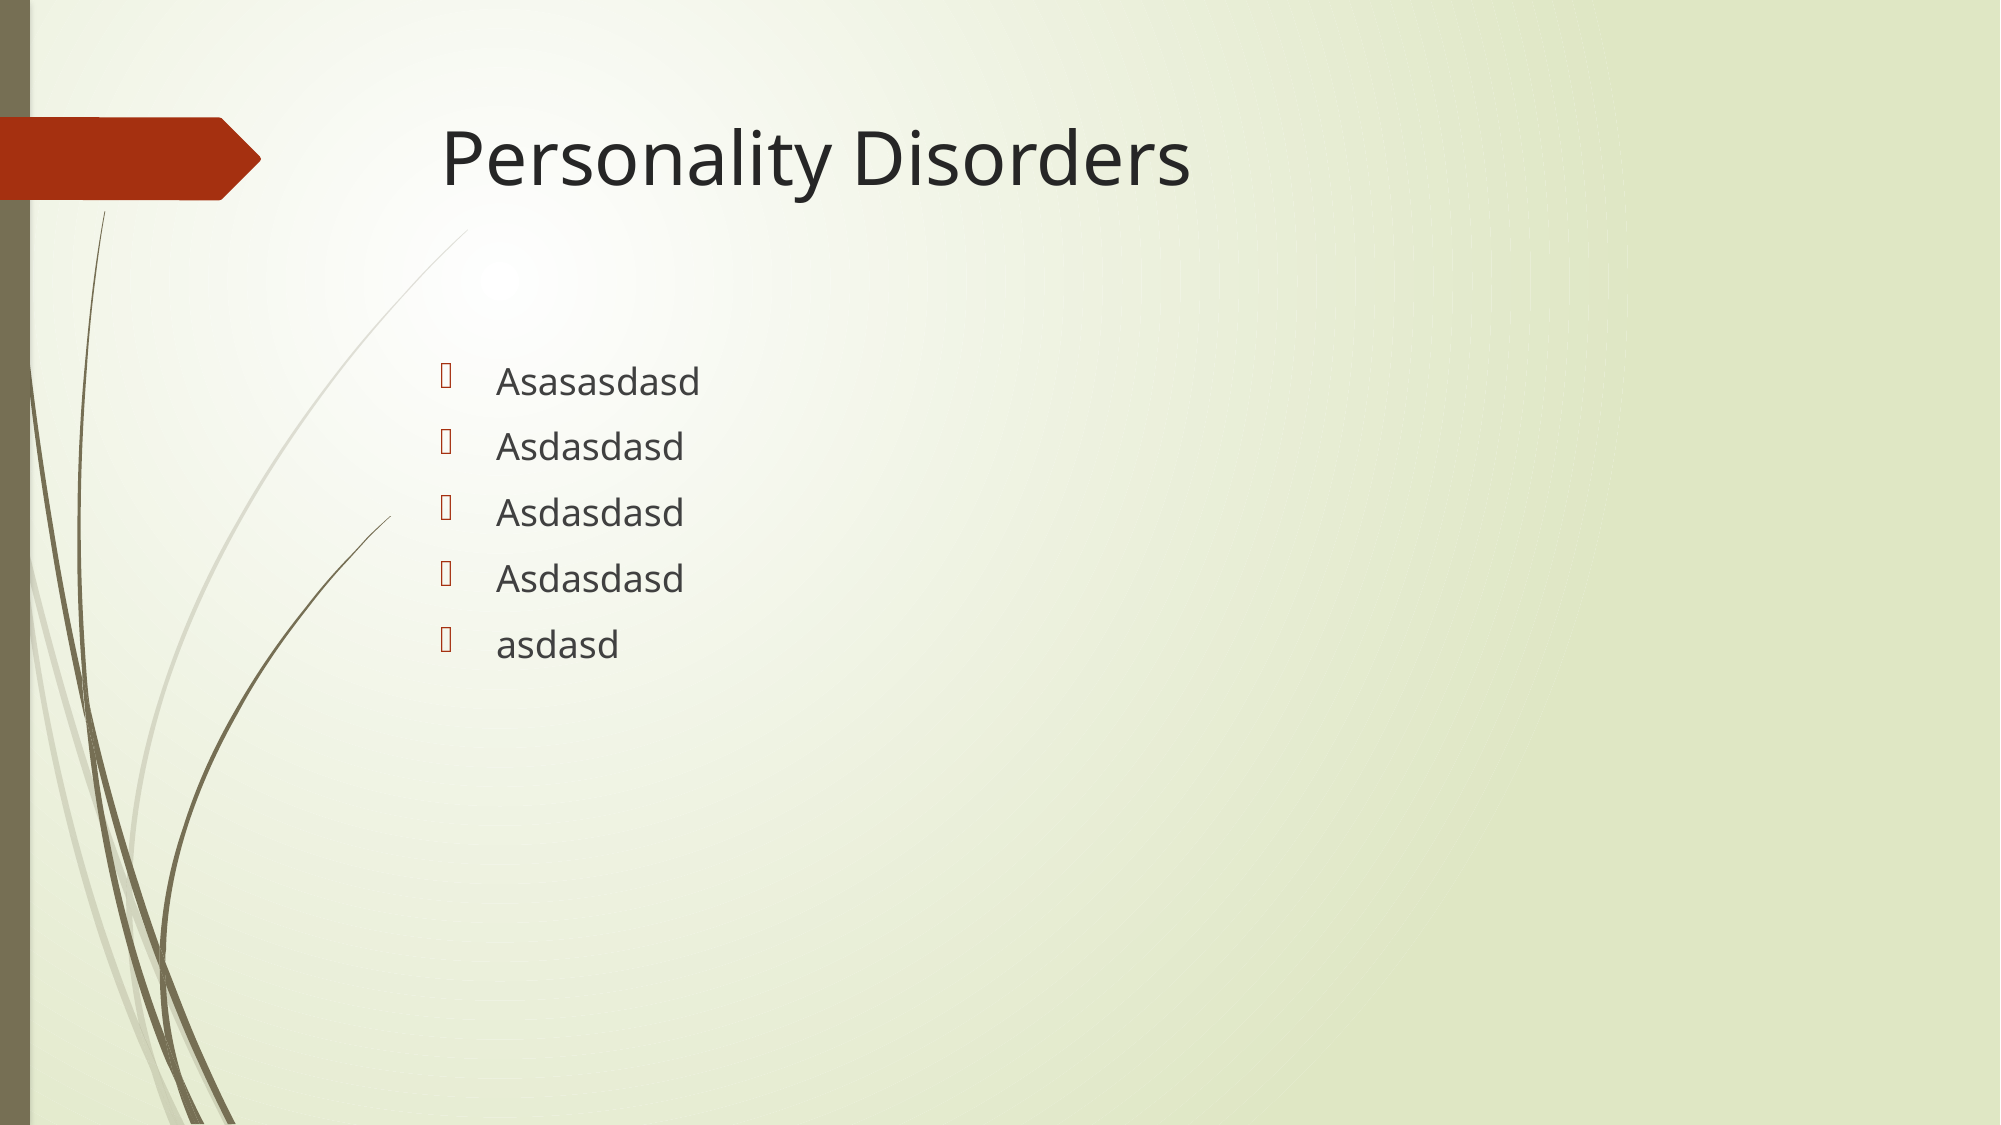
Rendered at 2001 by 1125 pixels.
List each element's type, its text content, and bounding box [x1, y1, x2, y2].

list Asasasdasd Asdasdasd Asdasdasd Asdasdasd asdasd [424, 350, 1888, 970]
title Personality Disorders [425, 102, 1888, 313]
